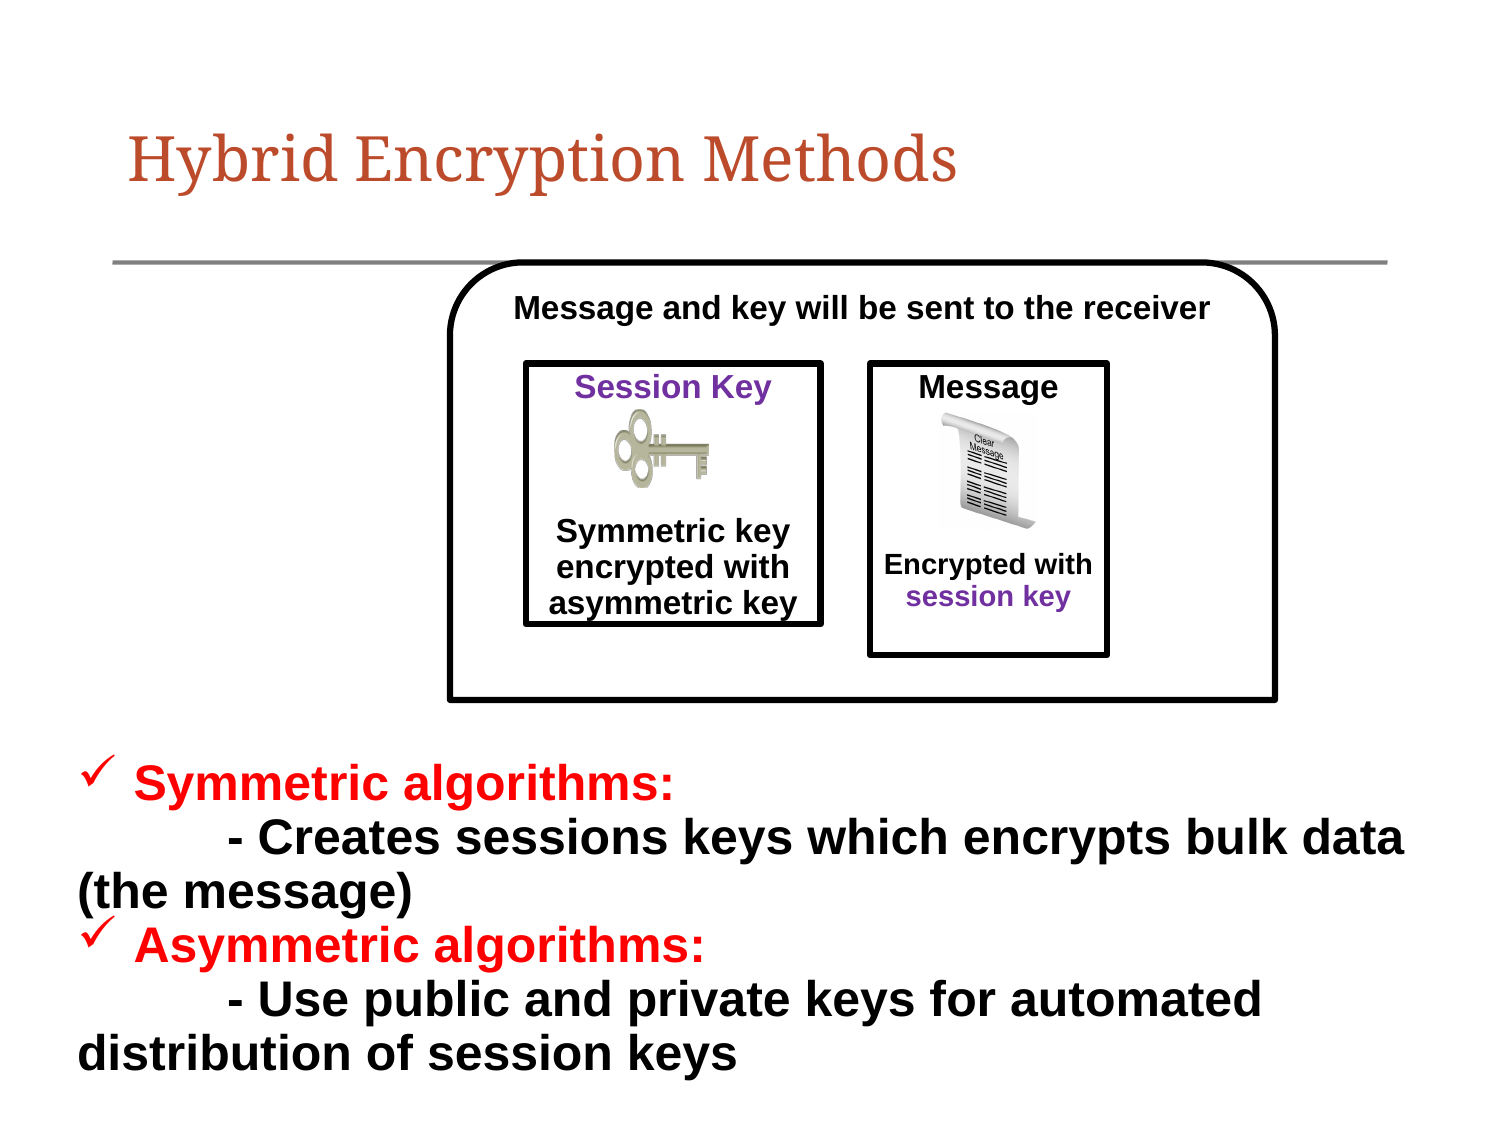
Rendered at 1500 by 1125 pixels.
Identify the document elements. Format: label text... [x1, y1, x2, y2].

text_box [449, 262, 1276, 701]
text_box Symmetric algorithms: - Creates sessions keys which encrypts bulk data (the message) Asymmetric algorithms: - Use public and private keys for automated distribution of session keys [62, 749, 1425, 1089]
picture [622, 401, 701, 496]
picture [939, 412, 1037, 530]
title Hybrid Encryption Methods [112, 74, 1388, 238]
